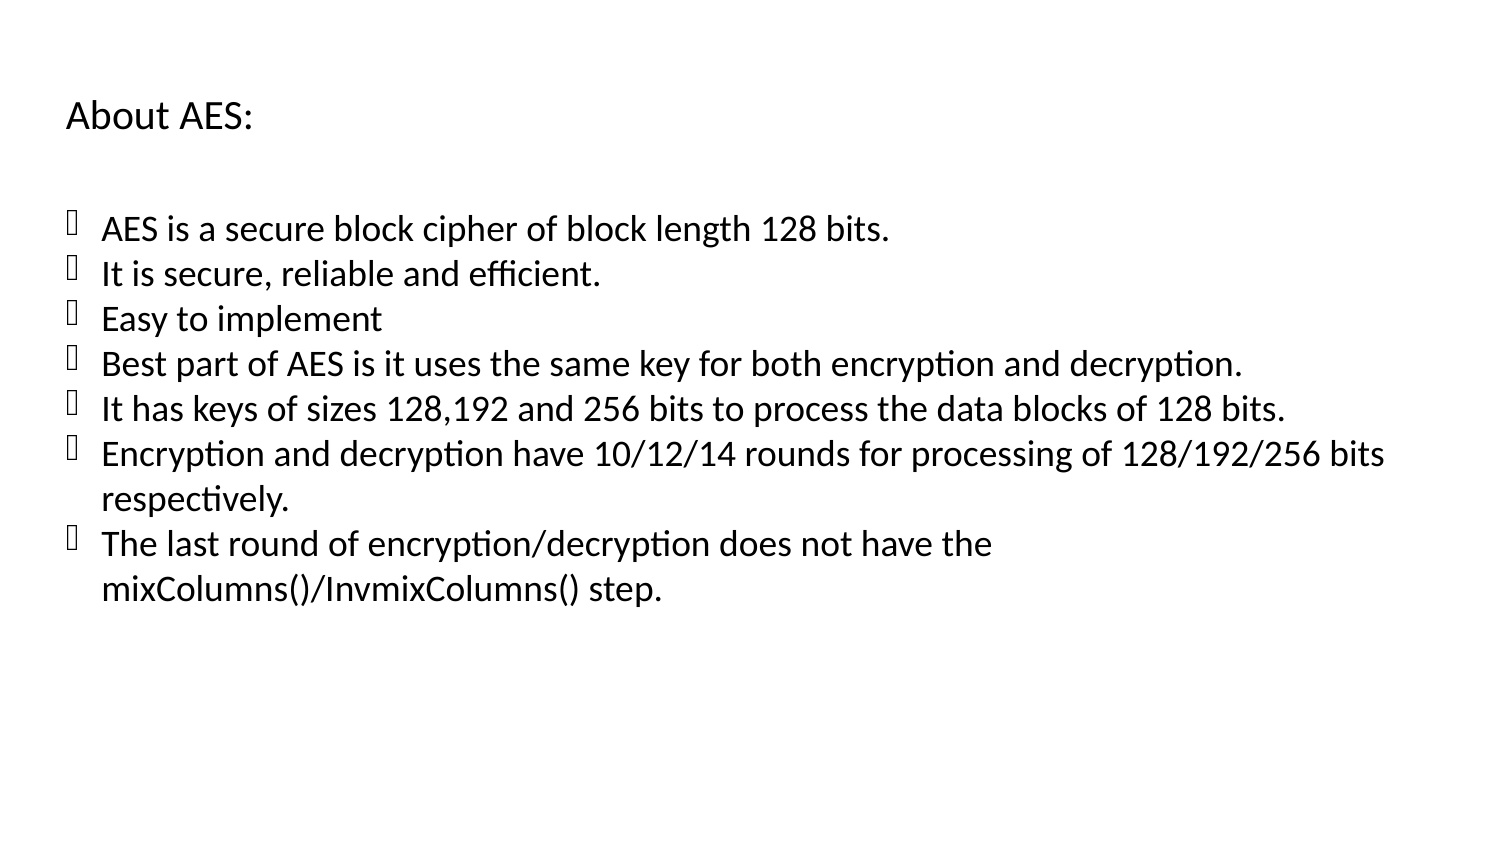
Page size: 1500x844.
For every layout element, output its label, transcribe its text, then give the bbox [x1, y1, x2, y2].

text_box About AES: [51, 72, 1449, 167]
text_box AES is a secure block cipher of block length 128 bits. It is secure, reliable and efficient. Easy to implement Best part of AES is it uses the same key for both encryption and decryption. It has keys of sizes 128,192 and 256 bits to process the data blocks of 128 bits. Encryption and decryption have 10/12/14 rounds for processing of 128/192/256 bits respectively. The last round of encryption/decryption does not have the mixColumns()/InvmixColumns() step. [51, 188, 1449, 750]
